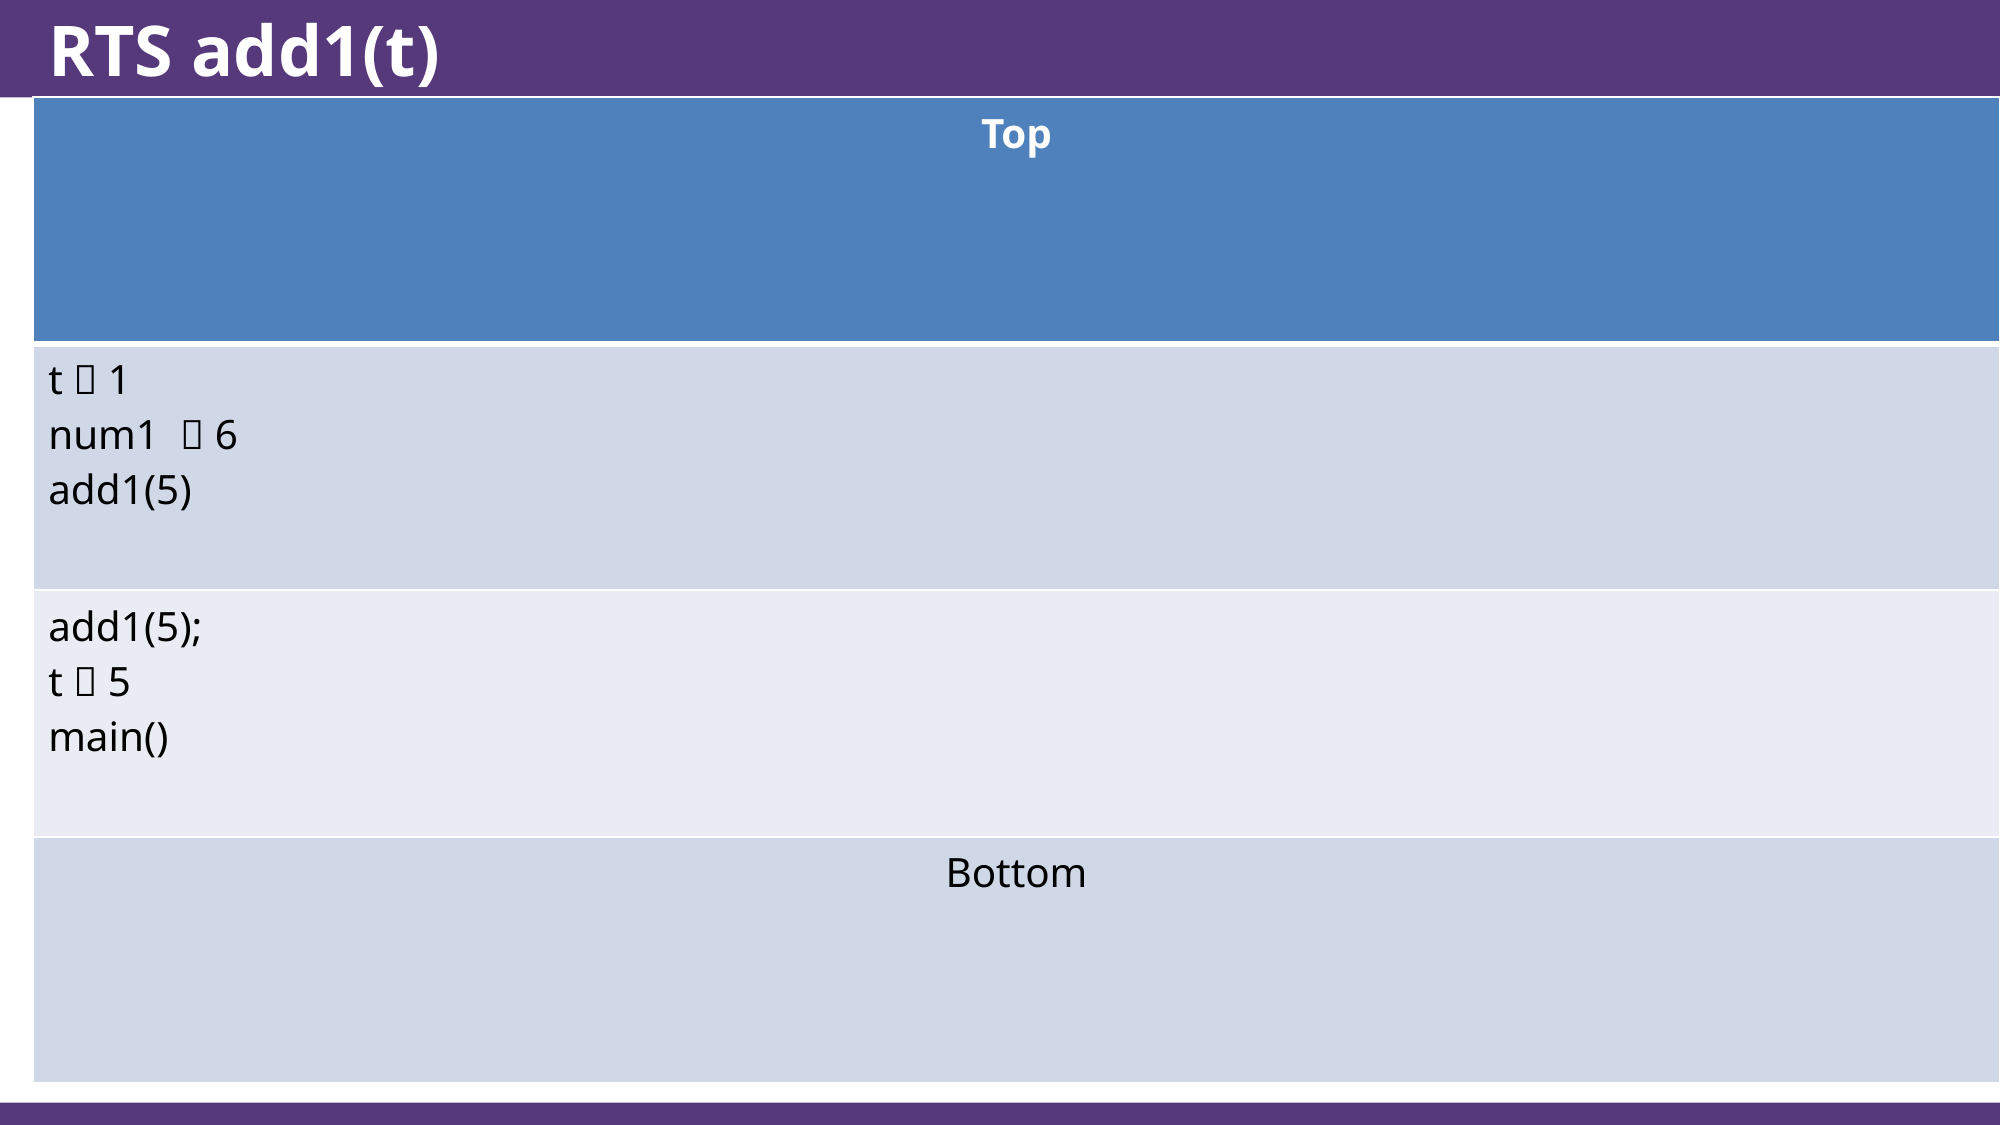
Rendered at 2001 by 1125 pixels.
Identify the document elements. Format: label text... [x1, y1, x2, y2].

table_cell Bottom [34, 838, 1999, 1082]
table_cell add1(5); t  5 main() [34, 591, 1999, 836]
title RTS add1(t) [33, 0, 2000, 96]
table_cell t  1 num1  6 add1(5) [34, 347, 1999, 589]
table_header Top [34, 98, 1999, 341]
